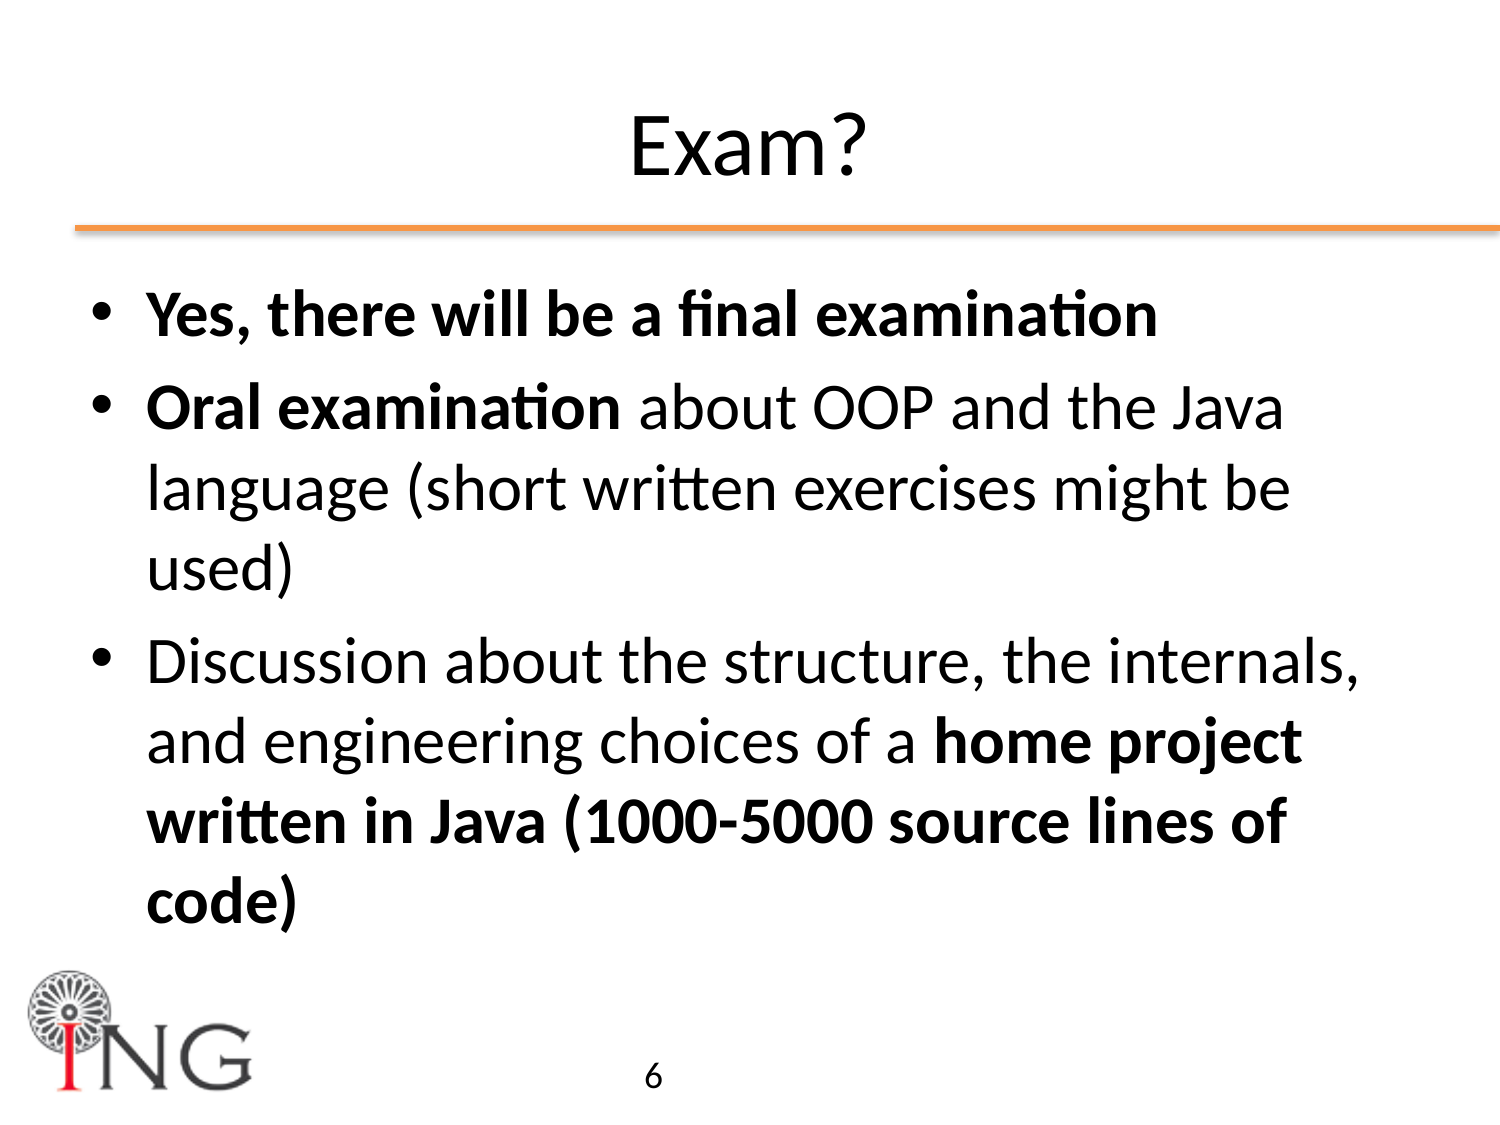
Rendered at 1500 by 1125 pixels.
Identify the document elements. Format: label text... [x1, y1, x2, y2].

title Exam? [75, 45, 1425, 233]
picture [3, 948, 281, 1124]
list Yes, there will be a final examination Oral examination about OOP and the Java language (short written exercises might be used) Discussion about the structure, the internals, and engineering choices of a home project written in Java (1000-5000 source lines of code) [75, 262, 1425, 1005]
slide_number 6 [629, 1043, 1425, 1104]
